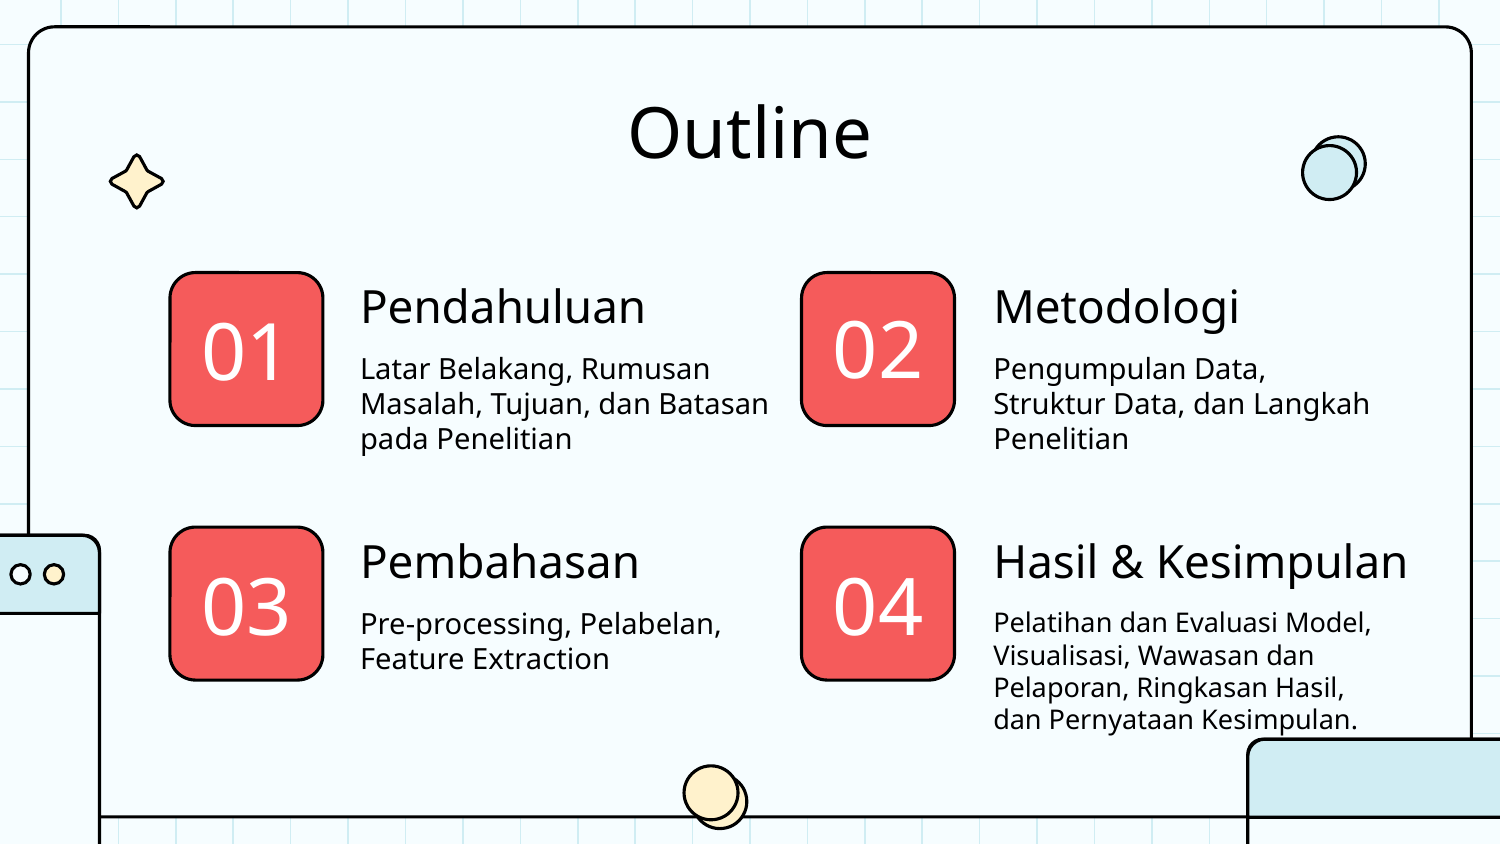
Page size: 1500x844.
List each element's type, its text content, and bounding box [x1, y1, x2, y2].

title 04 [792, 568, 965, 640]
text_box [0, 535, 100, 844]
subtitle Pre-processing, Pelabelan, Feature Extraction [344, 590, 767, 677]
text_box [28, 26, 1472, 817]
title Outline [118, 72, 1382, 167]
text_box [1247, 738, 1500, 844]
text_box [683, 765, 748, 829]
title 03 [160, 568, 333, 640]
text_box [169, 272, 323, 307]
subtitle Metodologi [978, 275, 1340, 335]
text_box [169, 640, 323, 681]
text_box [801, 272, 955, 306]
subtitle Latar Belakang, Rumusan Masalah, Tujuan, dan Batasan pada Penelitian [344, 335, 793, 422]
subtitle Pendahuluan [344, 275, 730, 335]
subtitle Pembahasan [344, 530, 779, 603]
text_box [801, 527, 955, 568]
text_box [110, 154, 164, 208]
title 01 [160, 307, 333, 389]
text_box [169, 527, 323, 568]
subtitle Hasil & Kesimpulan [978, 530, 1500, 603]
text_box [169, 389, 323, 426]
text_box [1302, 136, 1366, 200]
text_box [801, 388, 955, 426]
text_box [801, 640, 955, 681]
title 02 [792, 306, 965, 388]
subtitle Pengumpulan Data, Struktur Data, dan Langkah Penelitian [978, 335, 1401, 422]
subtitle Pelatihan dan Evaluasi Model, Visualisasi, Wawasan dan Pelaporan, Ringkasan Hasil, dan Pernyataan Kesimpulan. [978, 590, 1401, 677]
